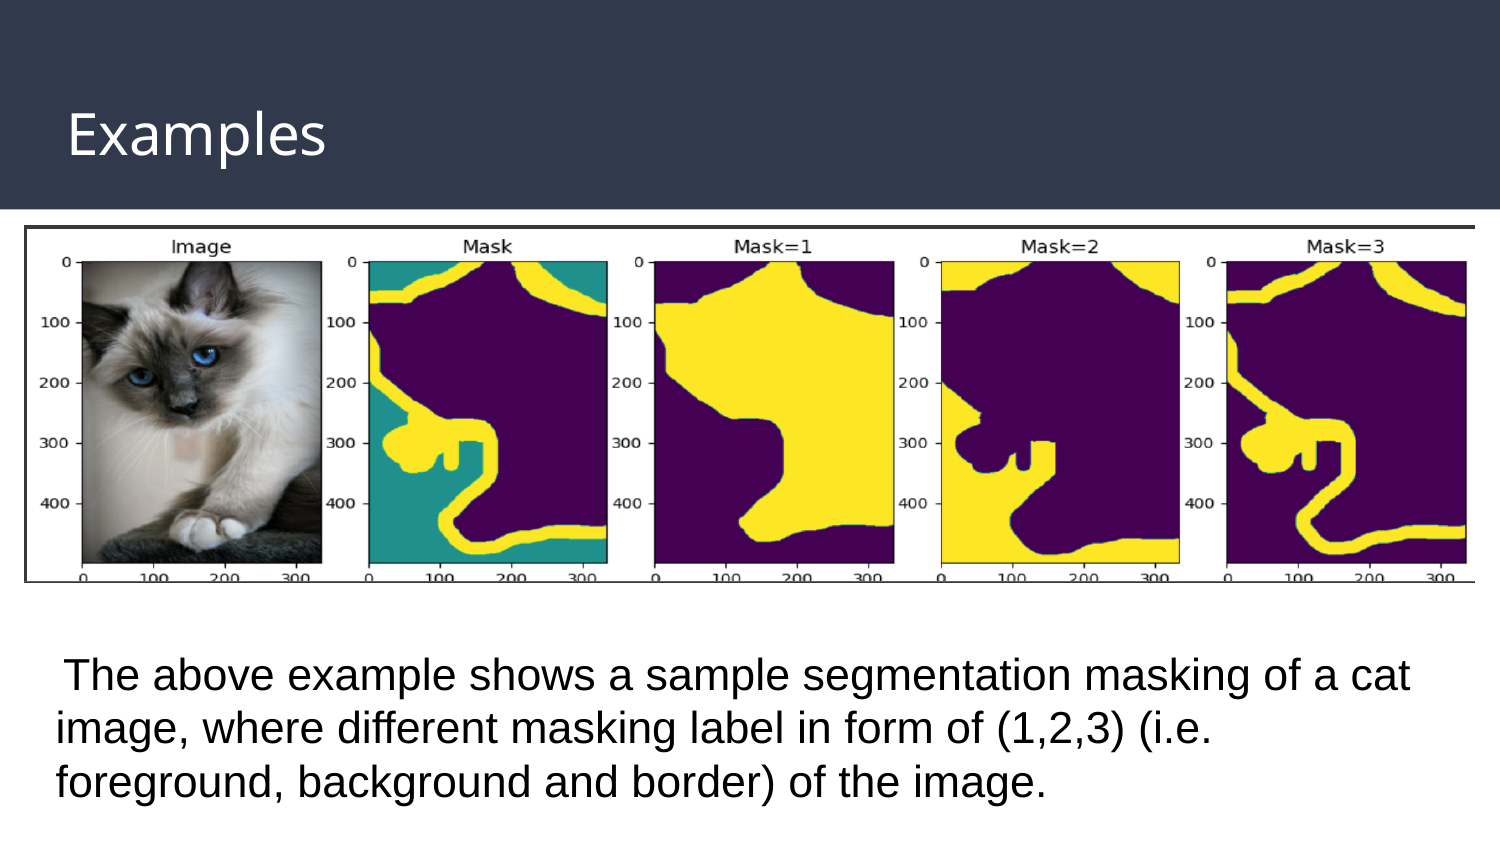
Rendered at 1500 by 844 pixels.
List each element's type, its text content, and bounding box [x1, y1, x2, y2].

picture [24, 225, 1476, 583]
title Examples [51, 82, 1449, 185]
text_box The above example shows a sample segmentation masking of a cat image, where different masking label in form of (1,2,3) (i.e. foreground, background and border) of the image. [40, 630, 1461, 816]
